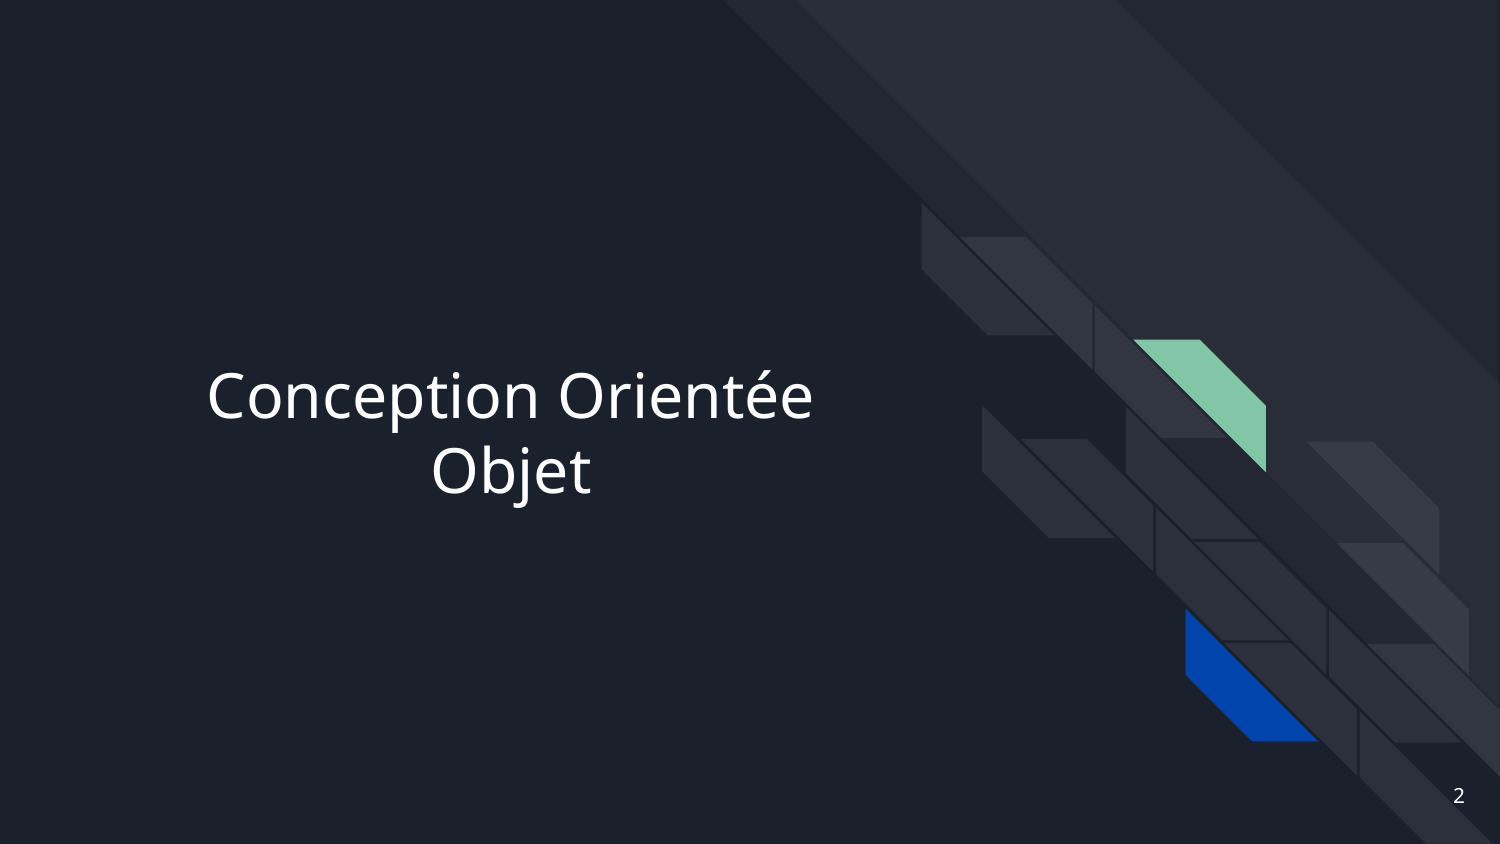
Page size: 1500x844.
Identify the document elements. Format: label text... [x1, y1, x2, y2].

slide_number ‹#› [1389, 764, 1480, 830]
title Conception Orientée Objet [135, 336, 888, 526]
